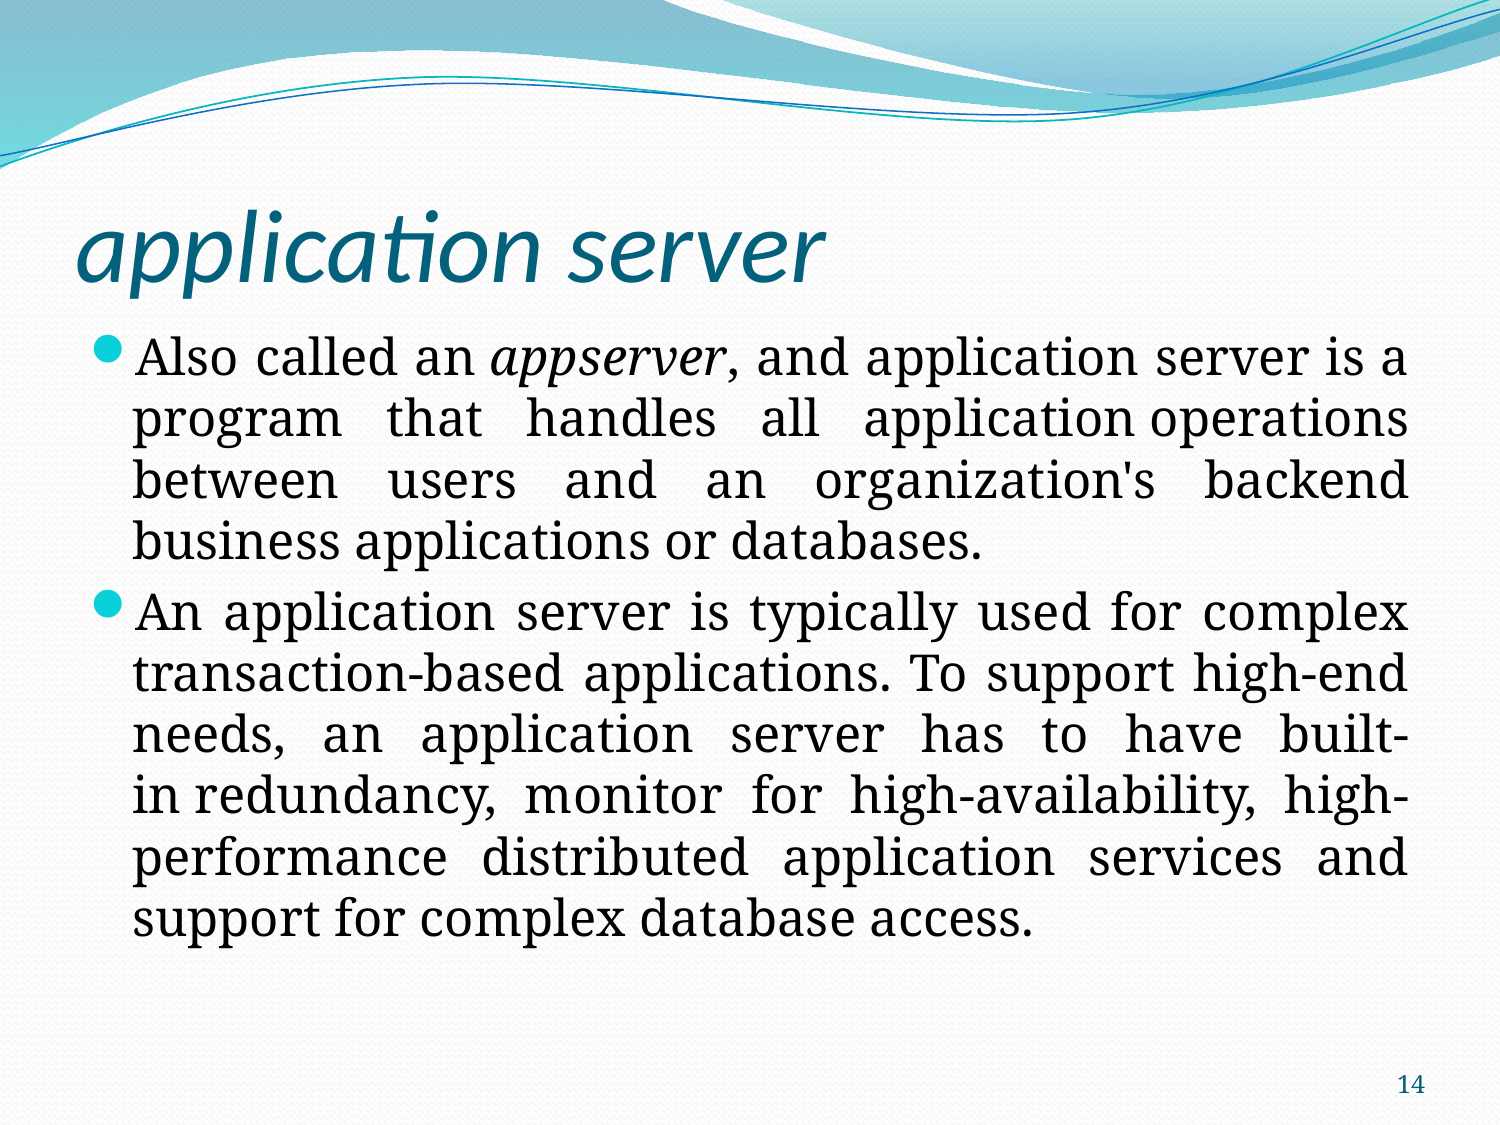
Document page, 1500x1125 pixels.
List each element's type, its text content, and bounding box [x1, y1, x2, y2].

list Also called an appserver, and application server is a program that handles all application operations between users and an organization's backend business applications or databases. An application server is typically used for complex transaction-based applications. To support high-end needs, an application server has to have built-in redundancy, monitor for high-availability, high-performance distributed application services and support for complex database access. [75, 317, 1425, 1038]
slide_number 14 [1299, 1042, 1425, 1103]
title application server [75, 115, 1425, 303]
